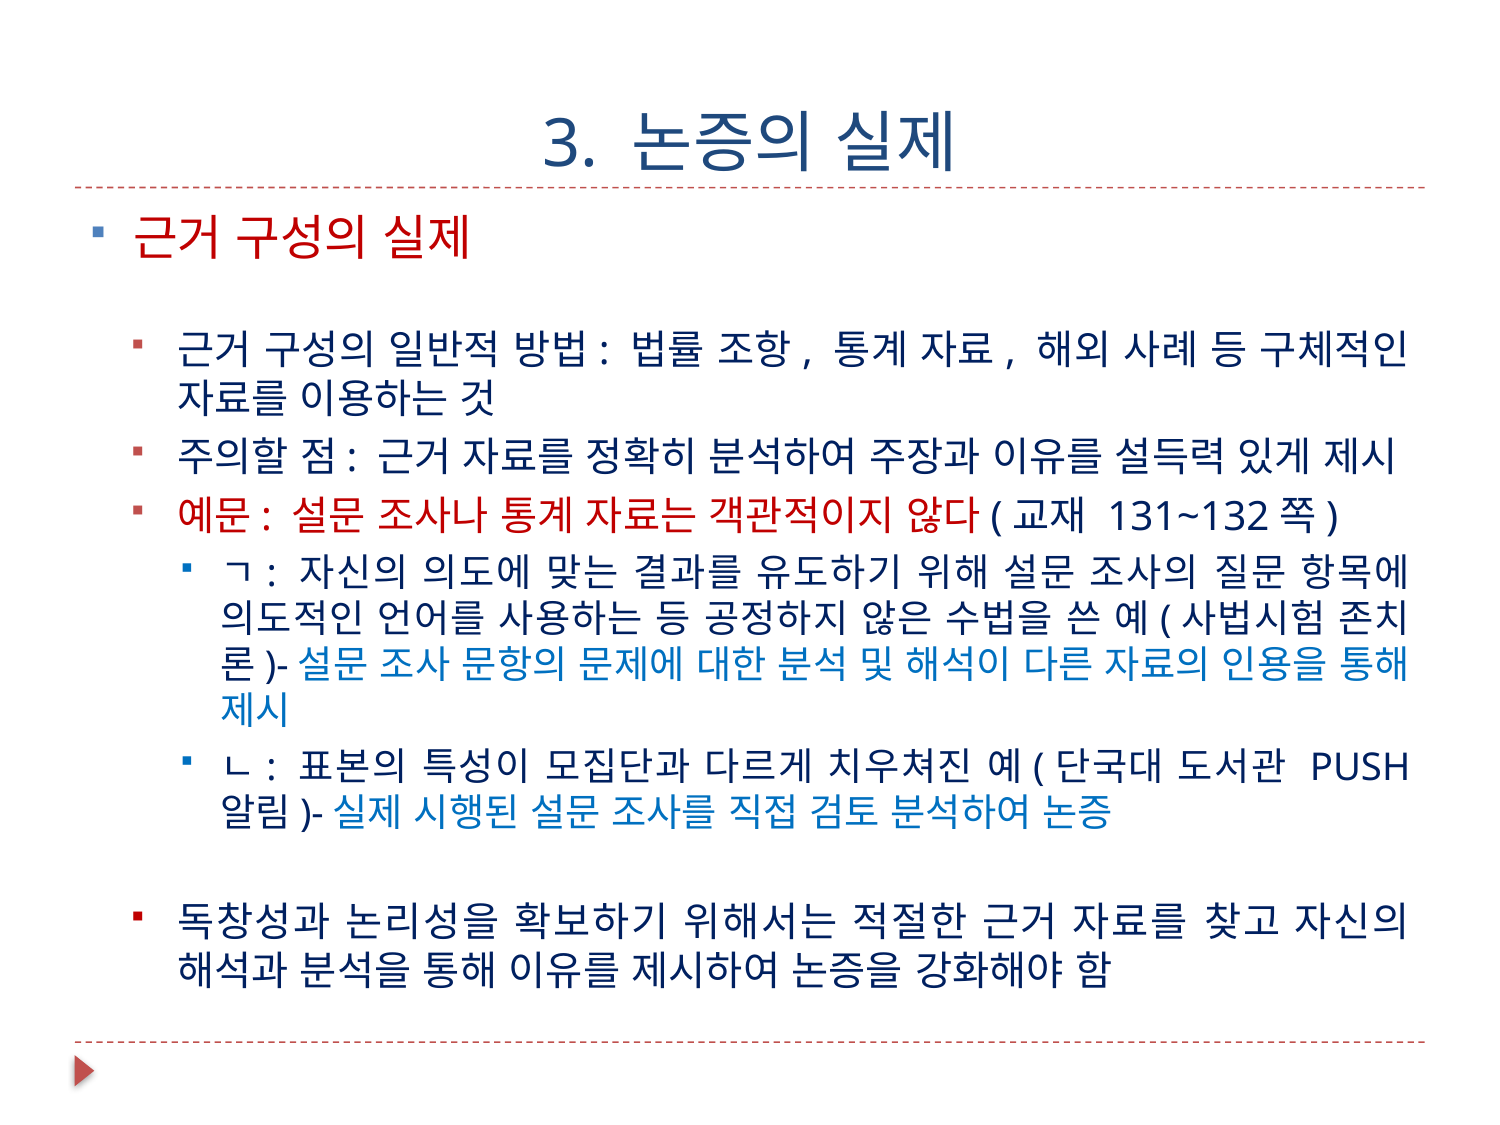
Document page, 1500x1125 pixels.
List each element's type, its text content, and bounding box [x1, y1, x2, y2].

list 근거 구성의 실제 근거 구성의 일반적 방법: 법률 조항, 통계 자료, 해외 사례 등 구체적인 자료를 이용하는 것 주의할 점: 근거 자료를 정확히 분석하여 주장과 이유를 설득력 있게 제시 예문: 설문 조사나 통계 자료는 객관적이지 않다(교재 131~132쪽) ㄱ: 자신의 의도에 맞는 결과를 유도하기 위해 설문 조사의 질문 항목에 의도적인 언어를 사용하는 등 공정하지 않은 수법을 쓴 예(사법시험 존치론)-설문 조사 문항의 문제에 대한 분석 및 해석이 다른 자료의 인용을 통해 제시 ㄴ: 표본의 특성이 모집단과 다르게 치우쳐진 예(단국대 도서관 PUSH 알림)-실제 시행된 설문 조사를 직접 검토 분석하여 논증 독창성과 논리성을 확보하기 위해서는 적절한 근거 자료를 찾고 자신의 해석과 분석을 통해 이유를 제시하여 논증을 강화해야 함 [75, 200, 1425, 1035]
title 3. 논증의 실제 [75, 24, 1425, 188]
